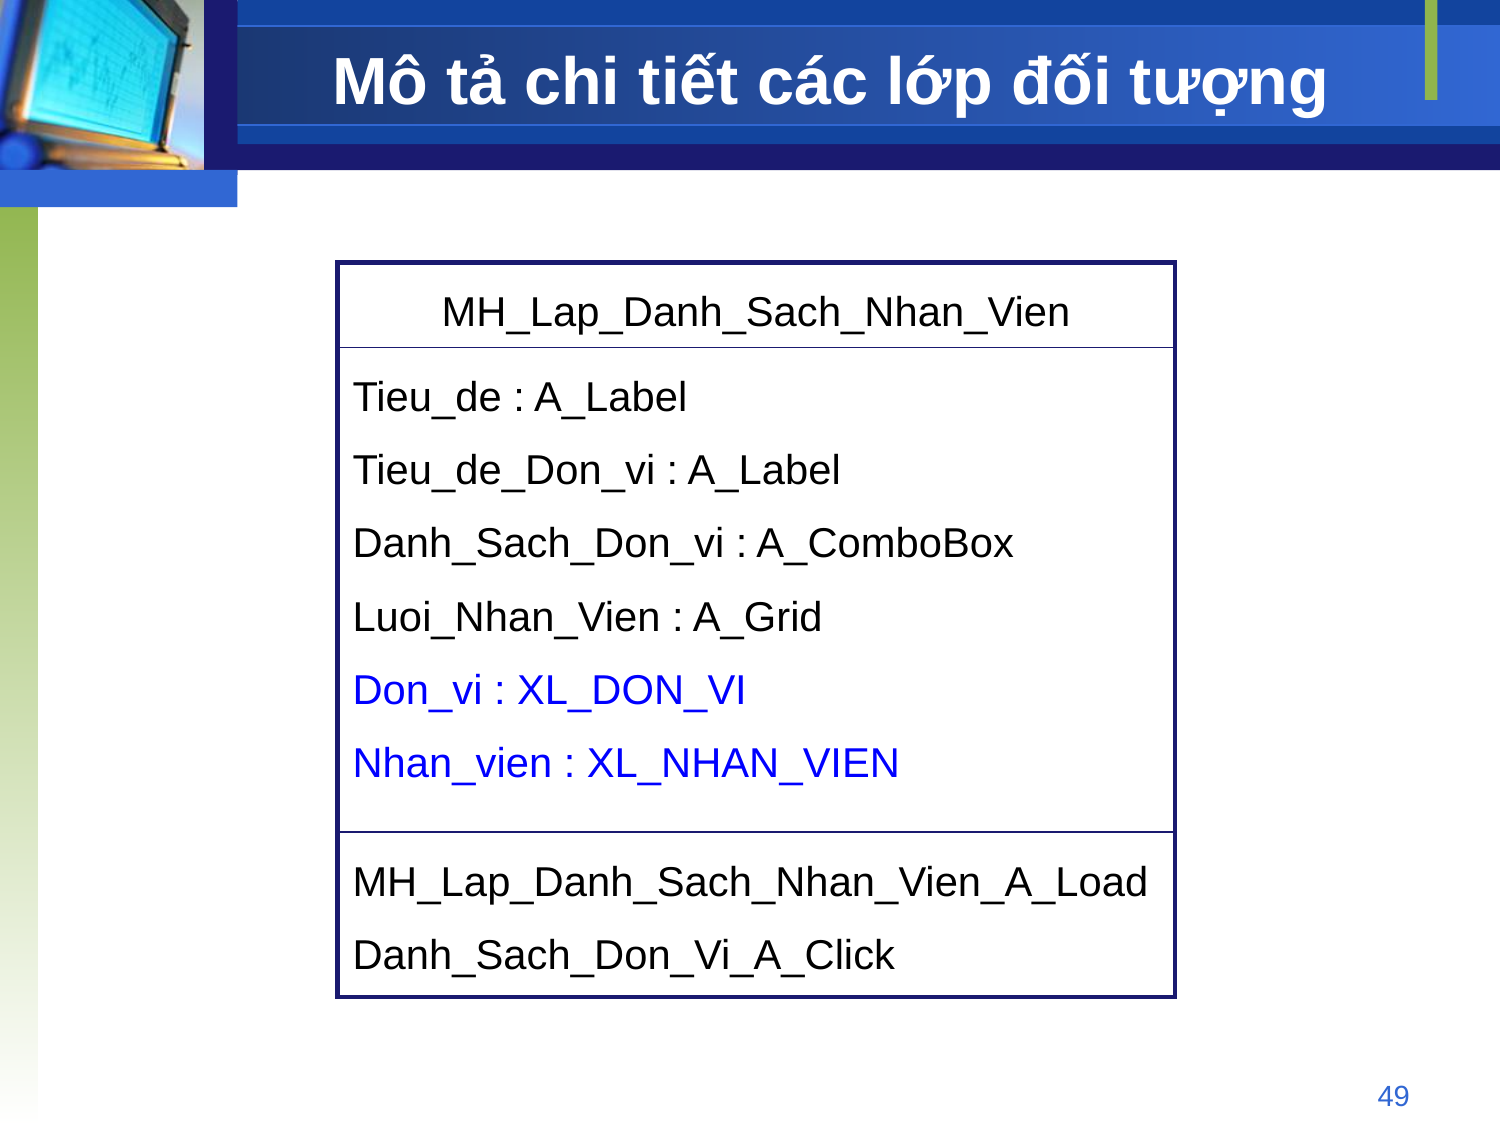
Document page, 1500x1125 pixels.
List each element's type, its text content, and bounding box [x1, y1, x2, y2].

table_cell Tieu_de : A_Label Tieu_de_Don_vi : A_Label Danh_Sach_Don_vi : A_ComboBox Luoi_Nhan_Vien : A_Grid Don_vi : XL_DON_VI Nhan_vien : XL_NHAN_VIEN [340, 348, 1173, 831]
picture [0, 0, 204, 169]
title Mô tả chi tiết các lớp đối tượng [237, 33, 1425, 122]
table_cell MH_Lap_Danh_Sach_Nhan_Vien_A_Load Danh_Sach_Don_Vi_A_Click [340, 833, 1173, 995]
slide_number 49 [1074, 1069, 1426, 1111]
table_header MH_Lap_Danh_Sach_Nhan_Vien [340, 265, 1173, 347]
